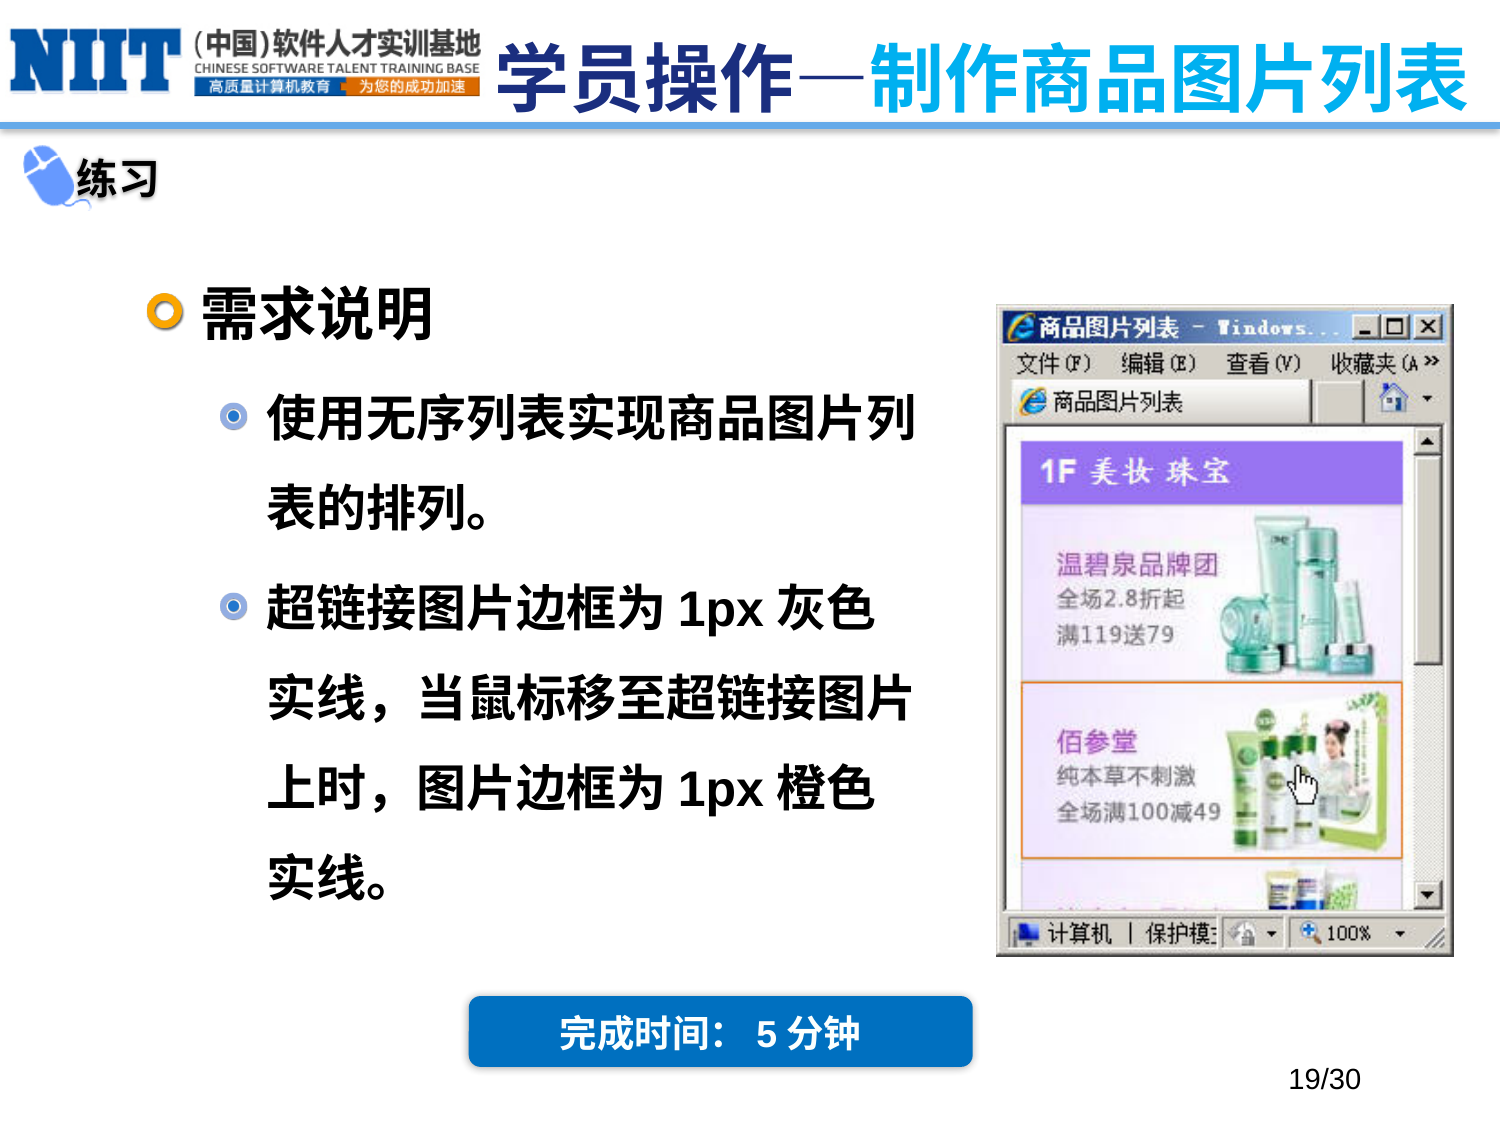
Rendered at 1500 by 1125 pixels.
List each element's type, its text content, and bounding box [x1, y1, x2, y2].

picture [219, 592, 248, 621]
list 需求说明 使用无序列表实现商品图片列表的排列。 超链接图片边框为1px灰色实线，当鼠标移至超链接图片上时，图片边框为1px橙色实线。 [129, 234, 938, 950]
picture [144, 291, 186, 333]
slide_number /30 [1149, 1053, 1500, 1114]
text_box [468, 995, 973, 1068]
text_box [23, 144, 176, 212]
picture [995, 304, 1454, 958]
title 学员操作—制作商品图片列表 [133, 23, 1484, 105]
picture [5, 23, 133, 102]
picture [219, 402, 248, 431]
